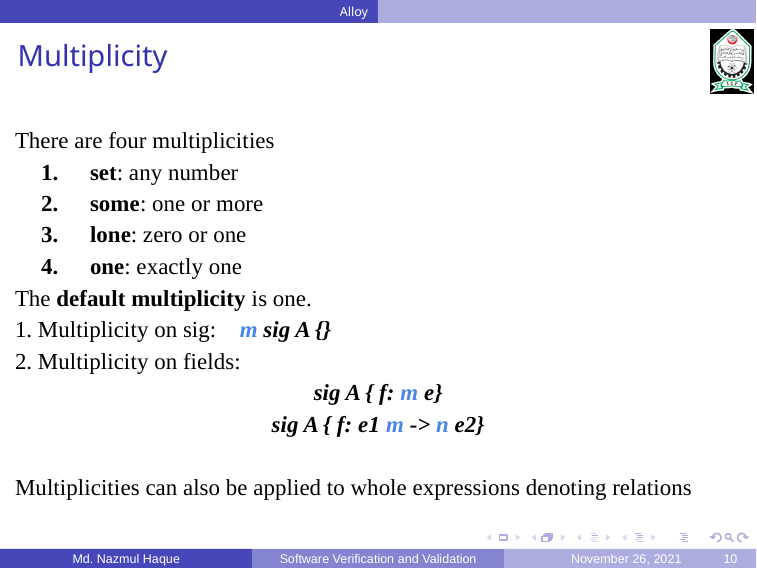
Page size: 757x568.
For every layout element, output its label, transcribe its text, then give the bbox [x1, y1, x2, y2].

text_box Multiplicity [15, 27, 740, 102]
picture [740, 29, 754, 94]
text_box Alloy [0, 0, 377, 23]
text_box [377, 0, 756, 23]
text_box There are four multiplicities set: any number some: one or more lone: zero or one one: exactly one The default multiplicity is one. 1. Multiplicity on sig: m sig A {} 2. Multiplicity on fields: sig A { f: m e} sig A { f: e1 m -> n e2} Multiplicities can also be applied to whole expressions denoting relations [0, 106, 757, 523]
